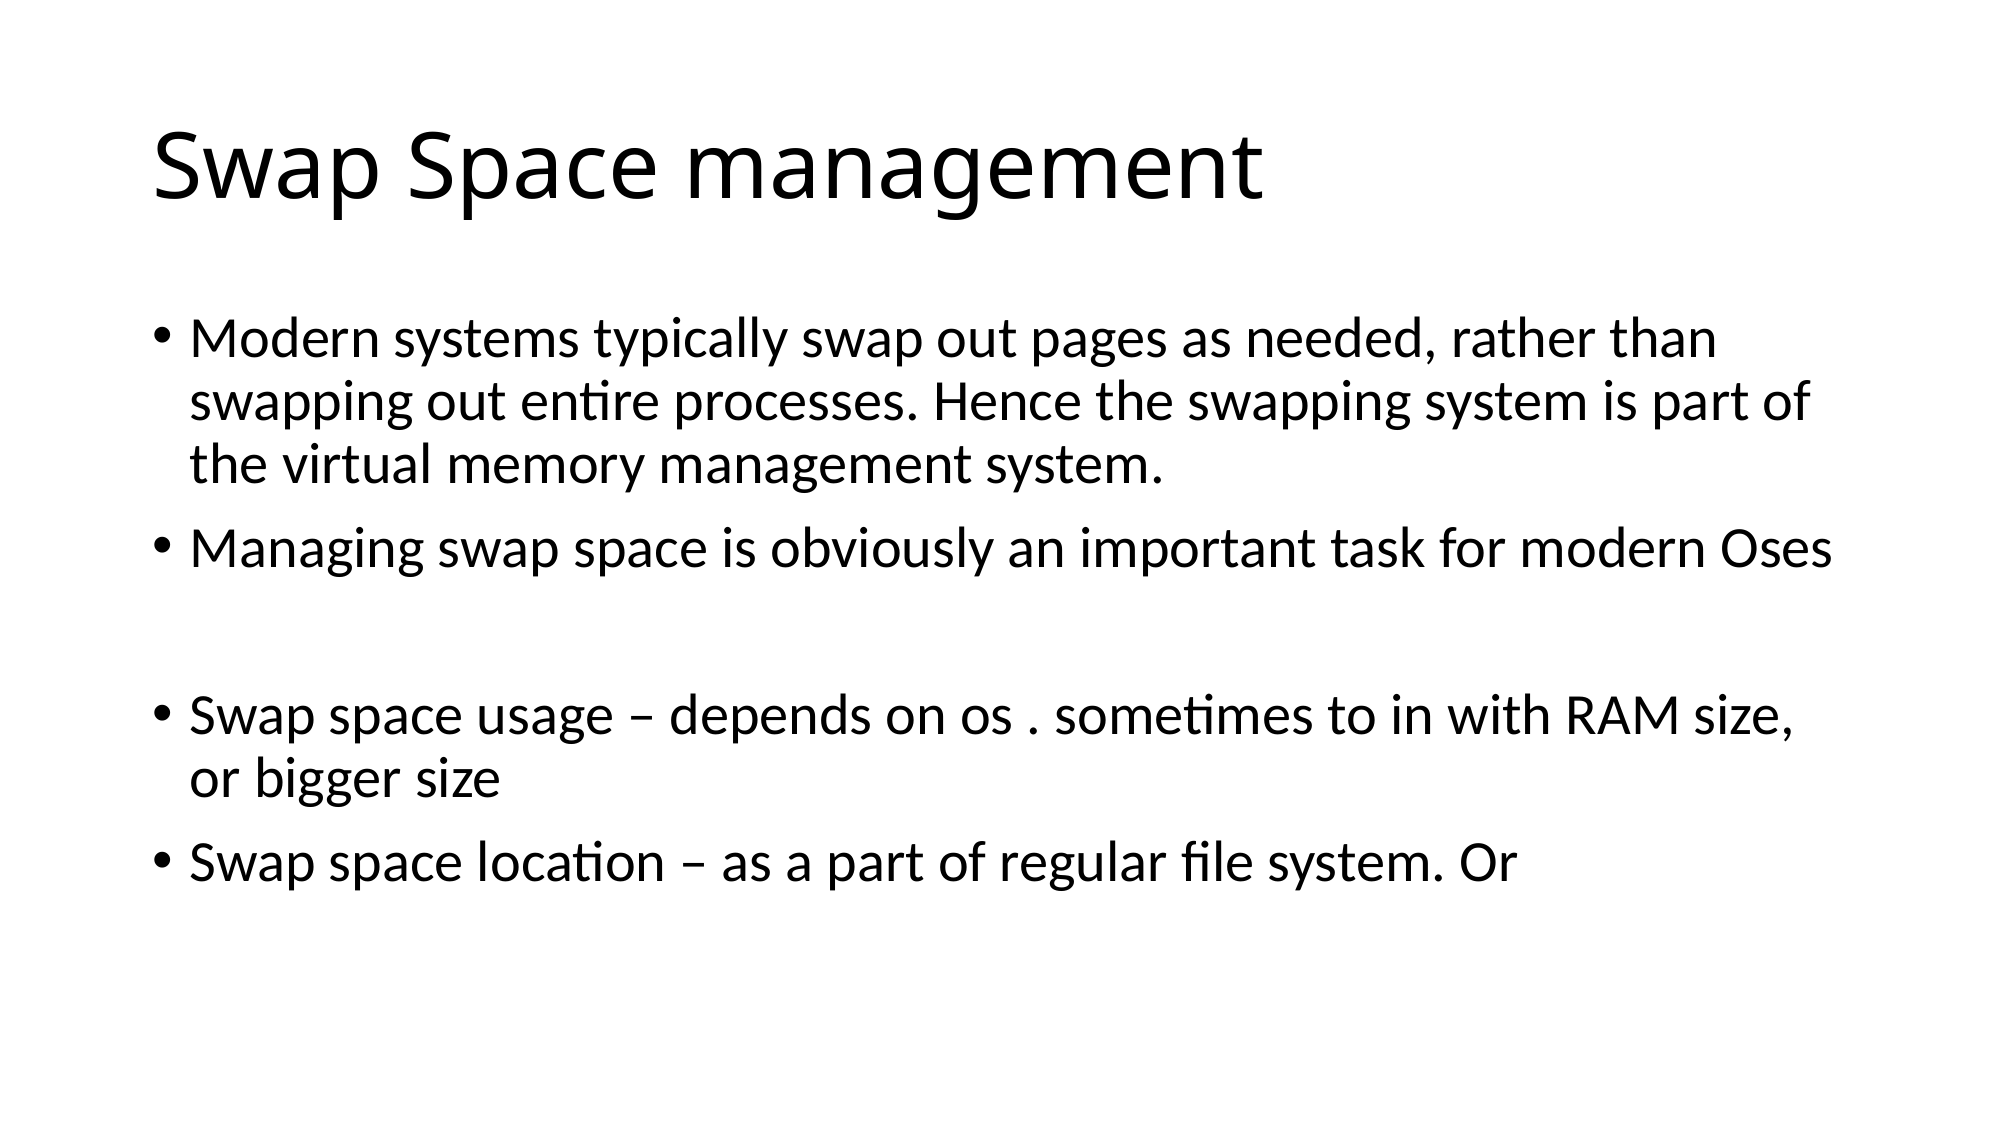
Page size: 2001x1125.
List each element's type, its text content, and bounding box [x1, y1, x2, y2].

title Swap Space management [137, 59, 1863, 278]
list Modern systems typically swap out pages as needed, rather than swapping out entire processes. Hence the swapping system is part of the virtual memory management system. Managing swap space is obviously an important task for modern Oses Swap space usage – depends on os . sometimes to in with RAM size, or bigger size Swap space location – as a part of regular file system. Or [137, 299, 1863, 1014]
